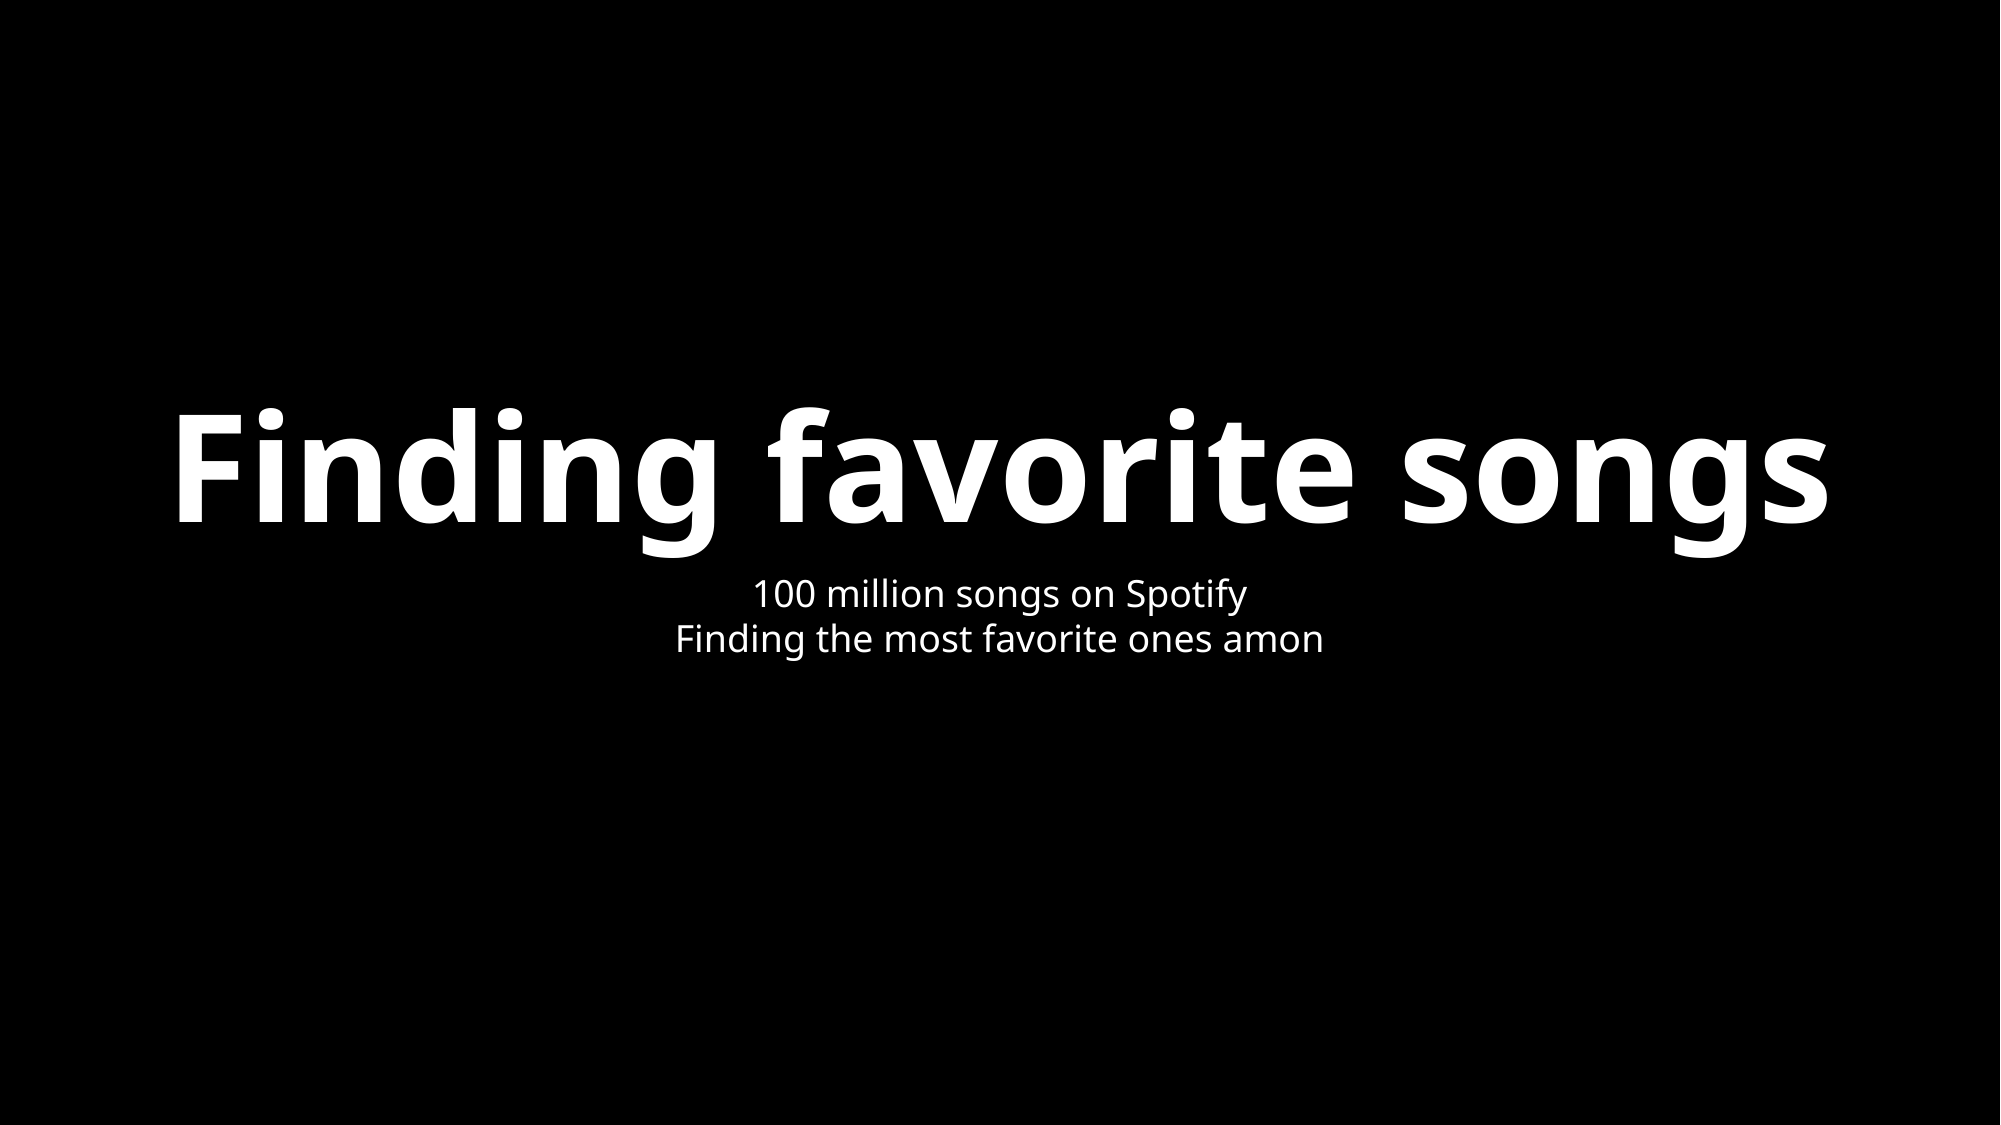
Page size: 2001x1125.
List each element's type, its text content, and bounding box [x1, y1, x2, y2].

text_box Finding favorite songs [151, 365, 1849, 561]
text_box 100 million songs on Spotify Finding the most favorite ones amon [553, 562, 1447, 668]
